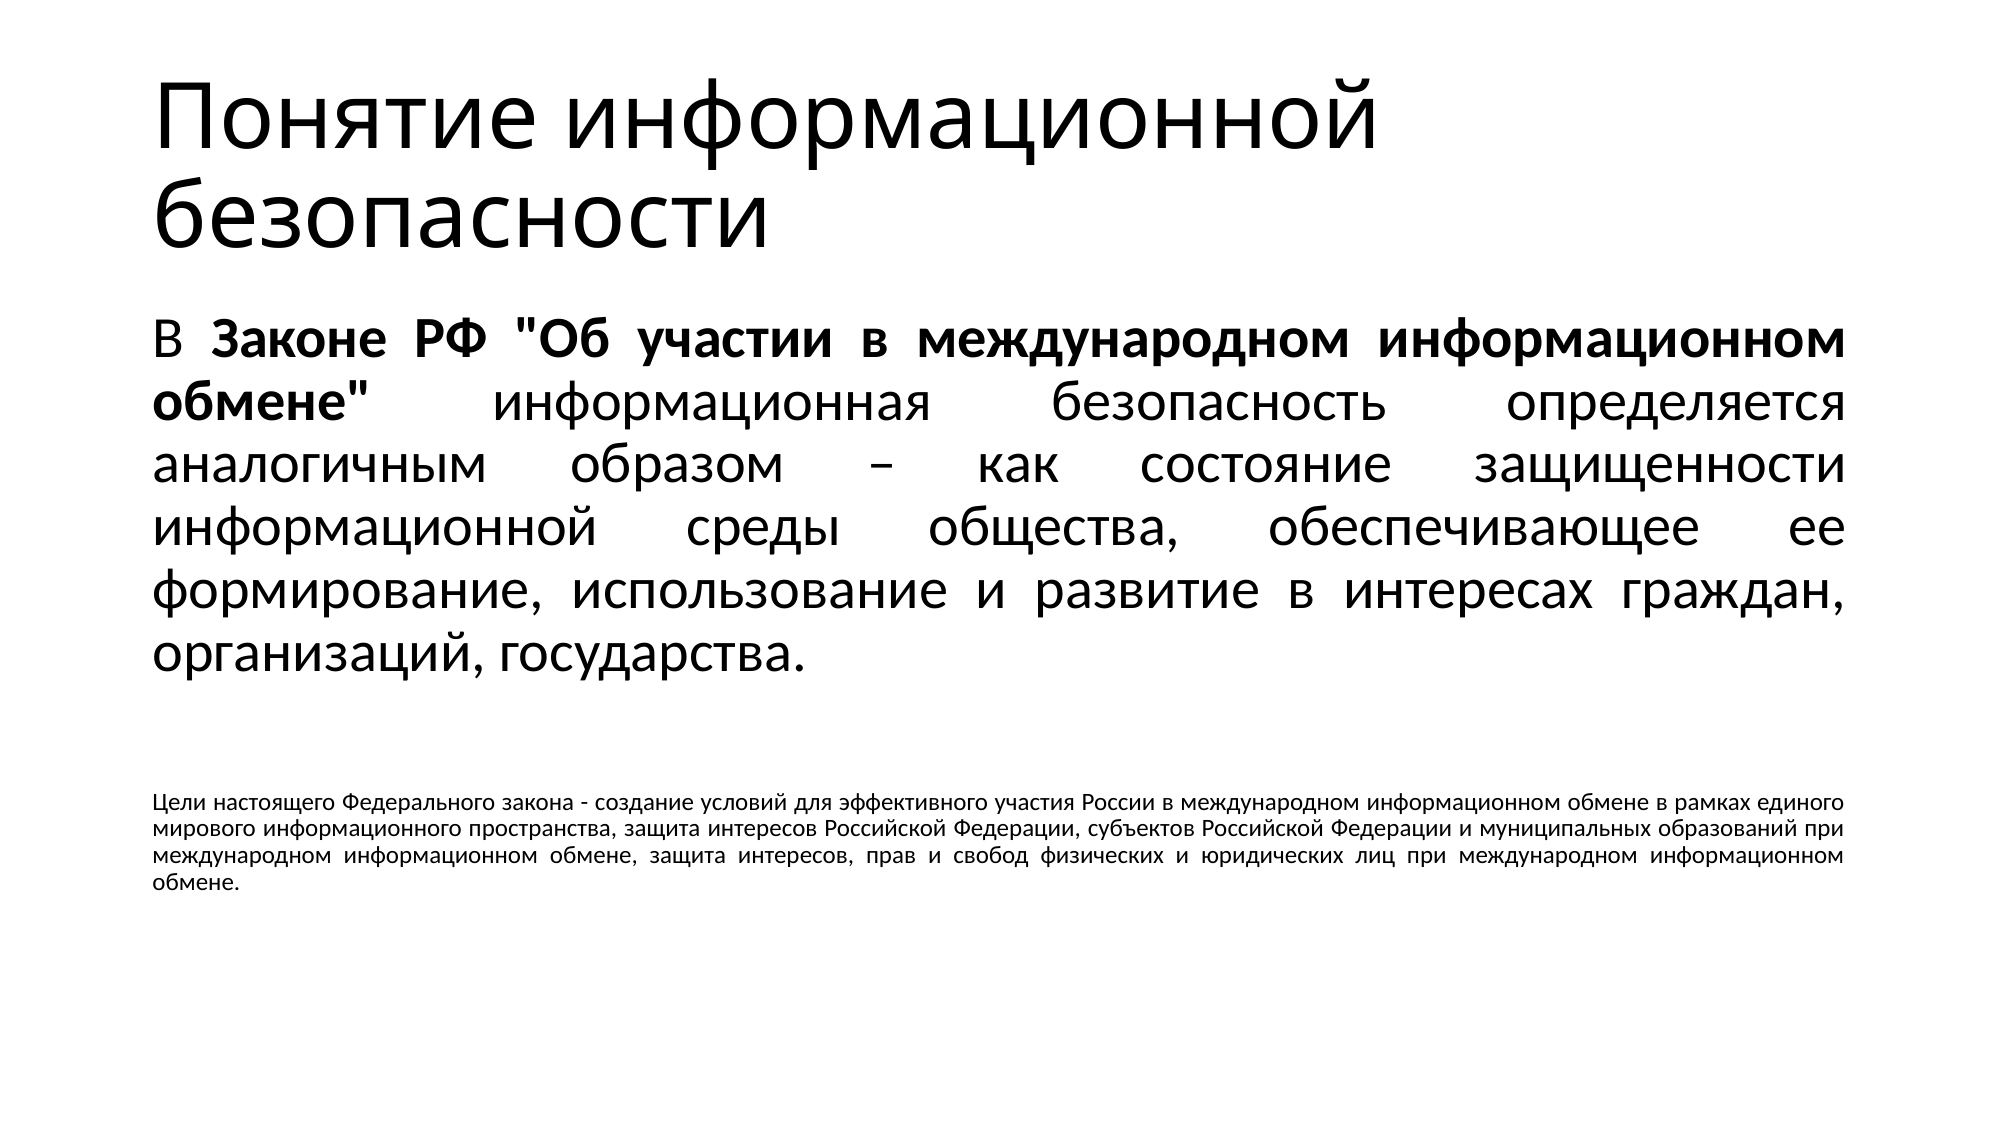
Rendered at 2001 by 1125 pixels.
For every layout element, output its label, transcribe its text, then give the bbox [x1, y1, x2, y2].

list В Законе РФ "Об участии в международном информационном обмене" информационная безопасность определяется аналогичным образом – как состояние защищенности информационной среды общества, обеспечивающее ее формирование, использование и развитие в интересах граждан, организаций, государства. Цели настоящего Федерального закона - создание условий для эффективного участия России в международном информационном обмене в рамках единого мирового информационного пространства, защита интересов Российской Федерации, субъектов Российской Федерации и муниципальных образований при международном информационном обмене, защита интересов, прав и свобод физических и юридических лиц при международном информационном обмене. [137, 299, 1863, 1014]
title Понятие информационной безопасности [137, 59, 1863, 278]
